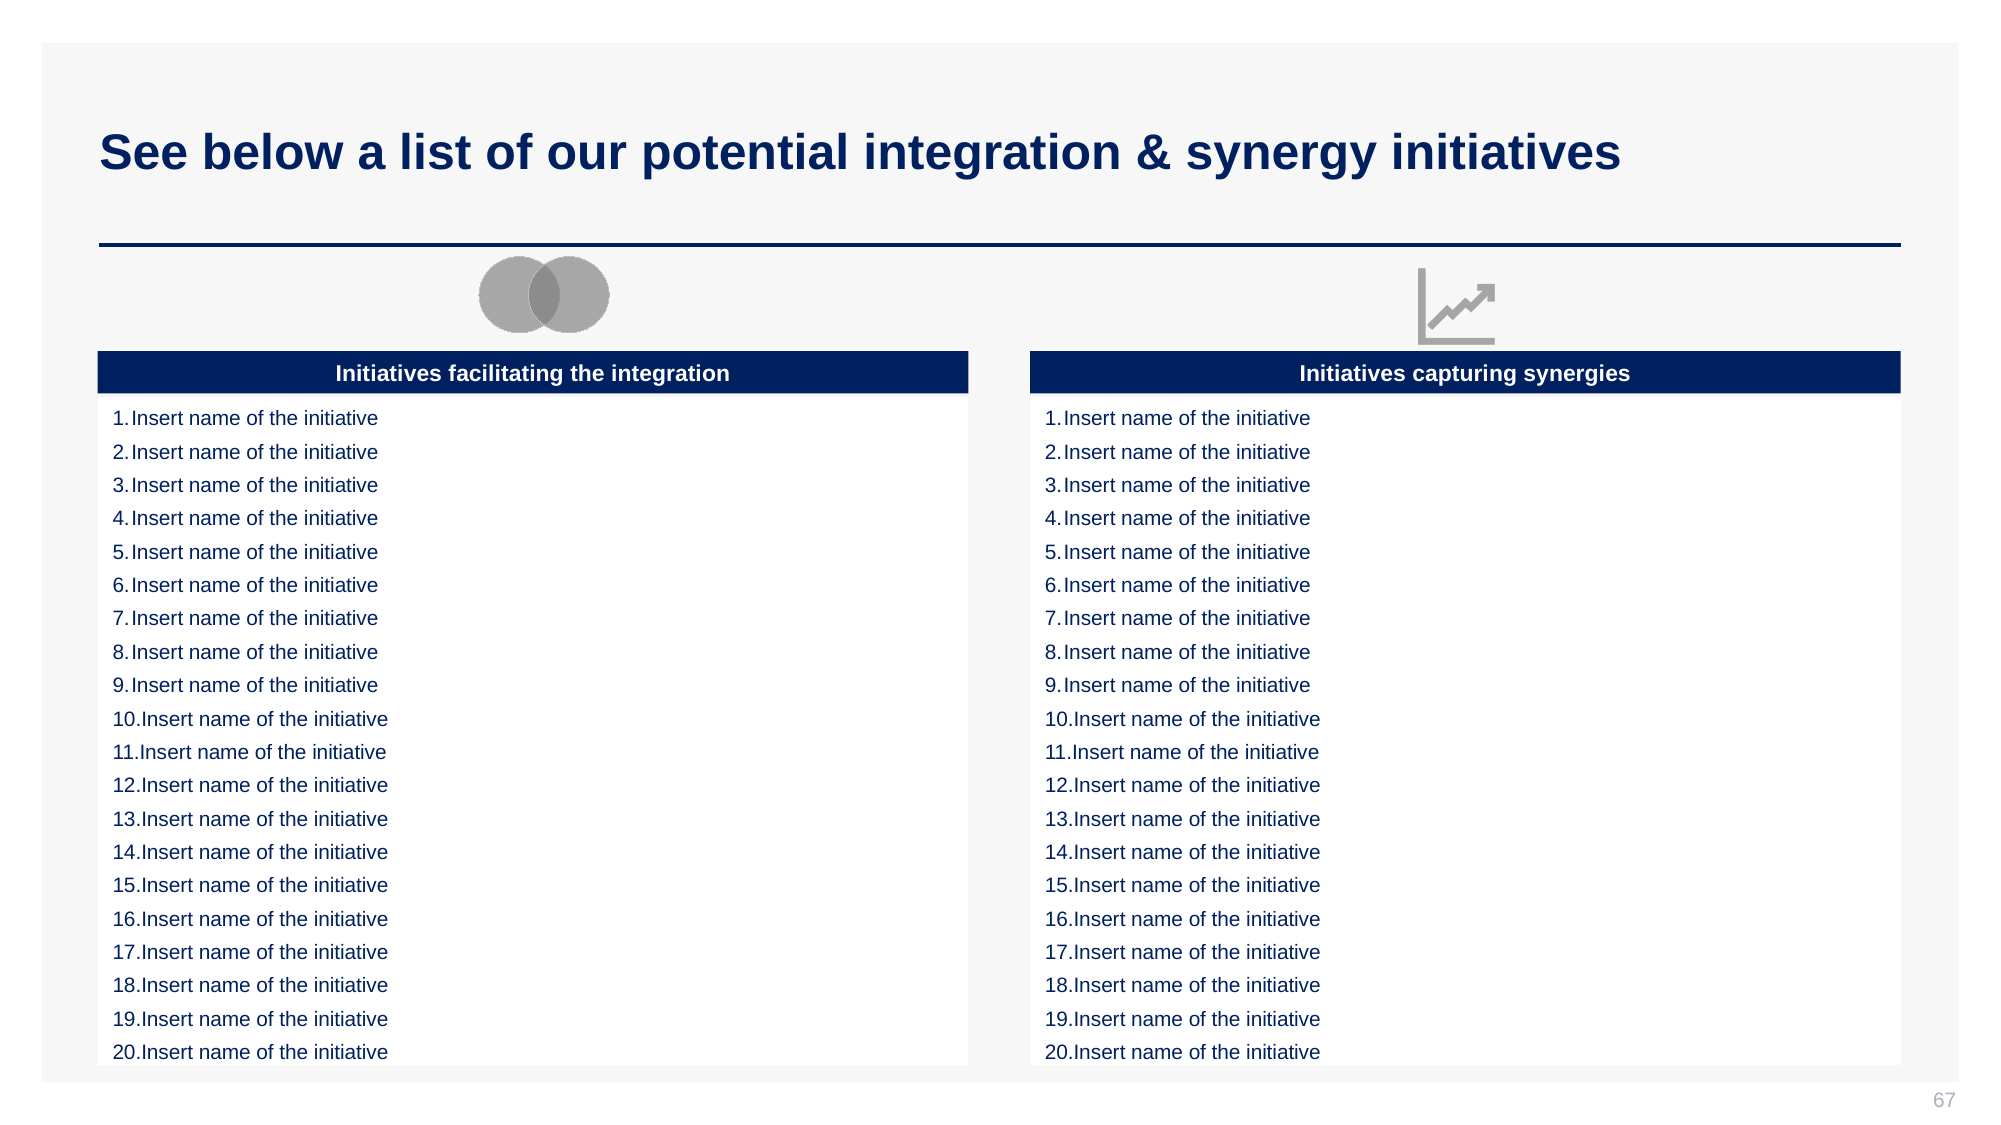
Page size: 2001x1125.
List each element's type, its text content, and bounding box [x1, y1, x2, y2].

picture [1406, 256, 1507, 357]
text_box Insert name of the initiative Insert name of the initiative Insert name of the initiative Insert name of the initiative Insert name of the initiative Insert name of the initiative Insert name of the initiative Insert name of the initiative Insert name of the initiative Insert name of the initiative Insert name of the initiative Insert name of the initiative Insert name of the initiative Insert name of the initiative Insert name of the initiative Insert name of the initiative Insert name of the initiative Insert name of the initiative Insert name of the initiative Insert name of the initiative [1029, 396, 1902, 1066]
text_box Initiatives facilitating the integration [97, 350, 969, 394]
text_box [478, 256, 610, 333]
text_box Insert name of the initiative Insert name of the initiative Insert name of the initiative Insert name of the initiative Insert name of the initiative Insert name of the initiative Insert name of the initiative Insert name of the initiative Insert name of the initiative Insert name of the initiative Insert name of the initiative Insert name of the initiative Insert name of the initiative Insert name of the initiative Insert name of the initiative Insert name of the initiative Insert name of the initiative Insert name of the initiative Insert name of the initiative Insert name of the initiative [97, 396, 969, 1066]
text_box Initiatives capturing synergies [1029, 350, 1902, 394]
slide_number 67 [1506, 1088, 1957, 1119]
title See below a list of our potential integration & synergy initiatives [84, 59, 1901, 239]
